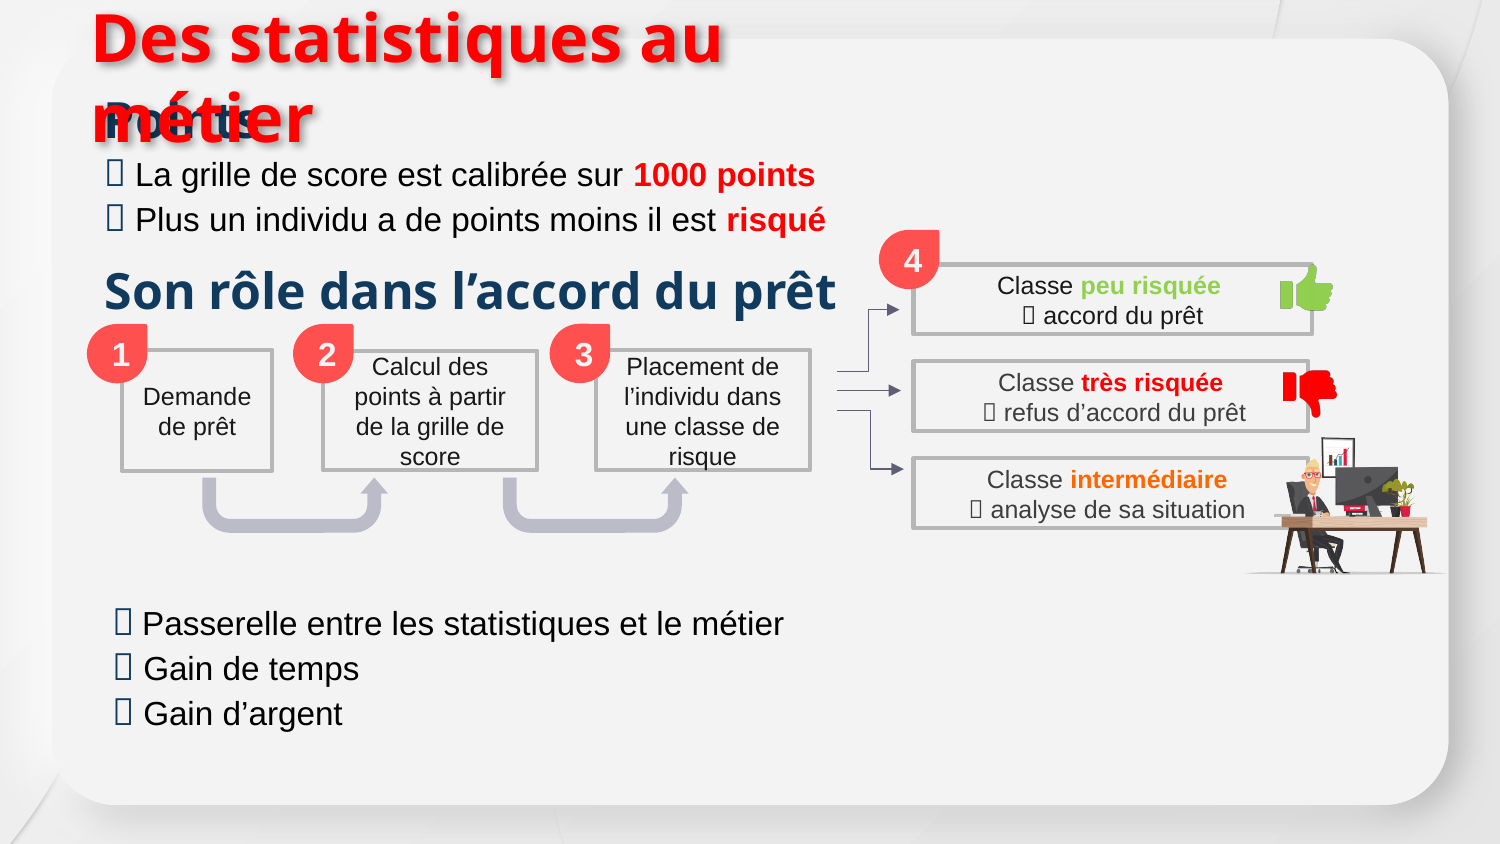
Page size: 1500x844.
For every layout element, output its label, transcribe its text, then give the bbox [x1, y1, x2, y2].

text_box Son rôle dans l’accord du prêt [89, 281, 1196, 432]
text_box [836, 309, 900, 372]
text_box  Passerelle entre les statistiques et le métier  Gain de temps  Gain d’argent [97, 591, 855, 786]
picture [1278, 362, 1342, 426]
picture [1274, 255, 1339, 320]
text_box Classe peu risquée  accord du prêt [911, 262, 1314, 336]
text_box Placement de l’individu dans une classe de risque [594, 348, 812, 472]
text_box 2 [293, 323, 354, 384]
text_box Points  La grille de score est calibrée sur 1000 points  Plus un individu a de points moins il est risqué [88, 81, 1195, 281]
text_box Demande de prêt [120, 348, 274, 473]
text_box 1 [86, 323, 148, 384]
text_box Classe intermédiaire  analyse de sa situation [911, 456, 1239, 530]
text_box [500, 475, 691, 535]
text_box Des statistiques au métier [75, 0, 884, 163]
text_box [836, 410, 905, 470]
text_box 4 [878, 229, 940, 290]
text_box [200, 475, 390, 535]
text_box Classe très risquée  refus d’accord du prêt [911, 359, 1310, 433]
text_box Calcul des points à partir de la grille de score [321, 349, 539, 472]
text_box 3 [549, 323, 611, 384]
picture [1244, 437, 1447, 575]
